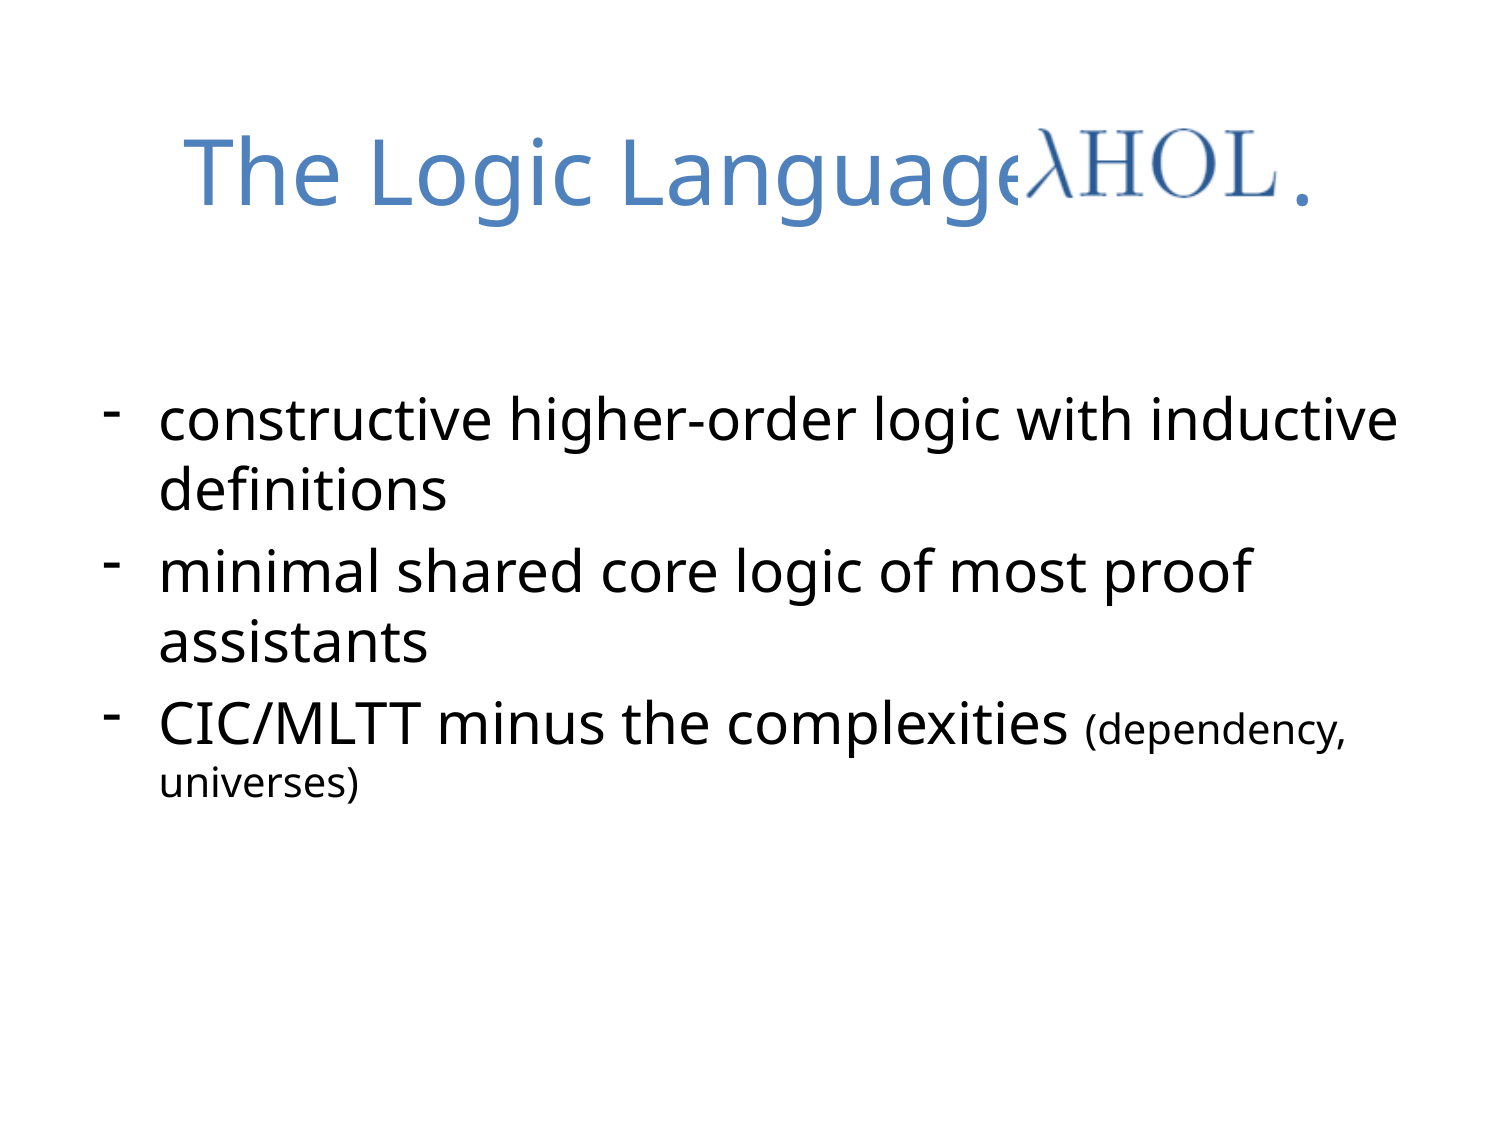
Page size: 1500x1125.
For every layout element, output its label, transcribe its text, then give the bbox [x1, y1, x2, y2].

picture [1017, 104, 1292, 217]
title The Logic Language .......... [75, 75, 1425, 263]
list constructive higher-order logic with inductive definitions minimal shared core logic of most proof assistants CIC/MLTT minus the complexities (dependency, universes) [85, 373, 1427, 827]
